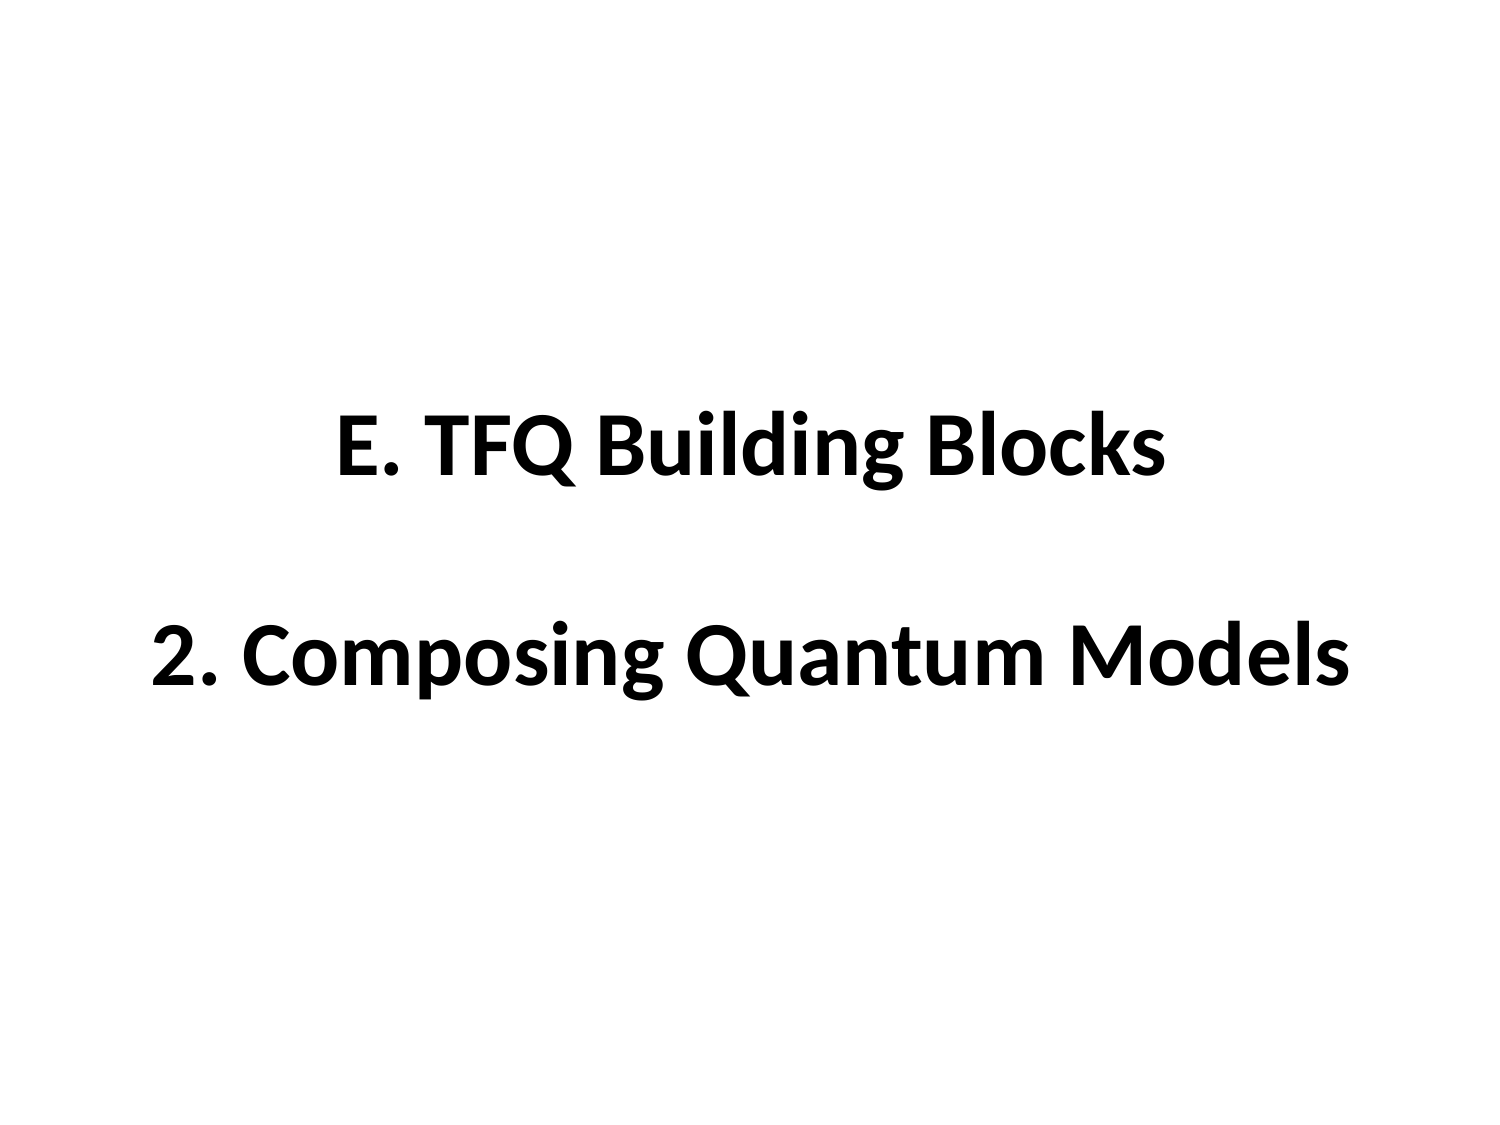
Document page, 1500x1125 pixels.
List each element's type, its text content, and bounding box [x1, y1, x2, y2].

title E. TFQ Building Blocks 2. Composing Quantum Models [76, 219, 1427, 868]
